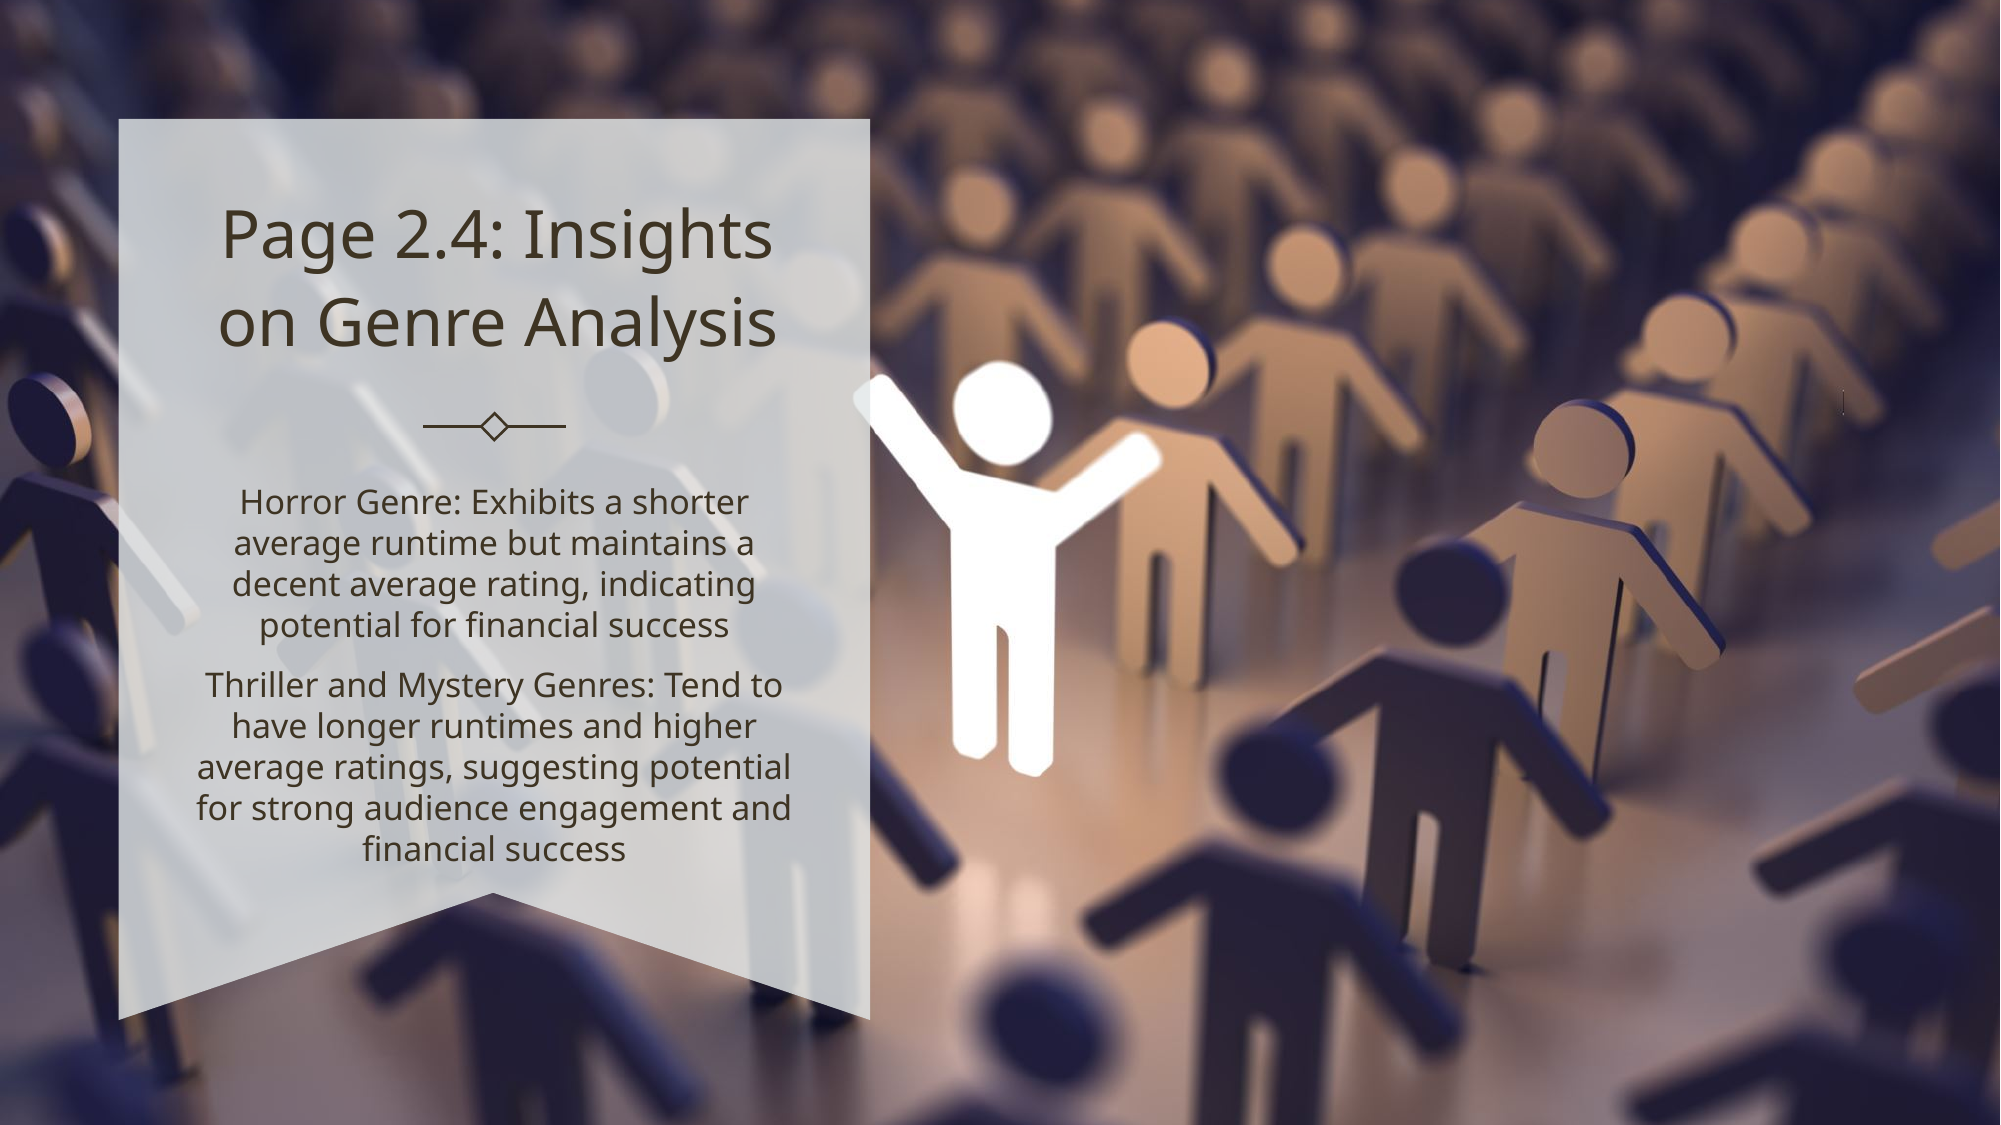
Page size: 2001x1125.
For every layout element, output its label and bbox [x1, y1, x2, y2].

picture [0, 0, 2000, 1125]
text_box [423, 417, 566, 437]
